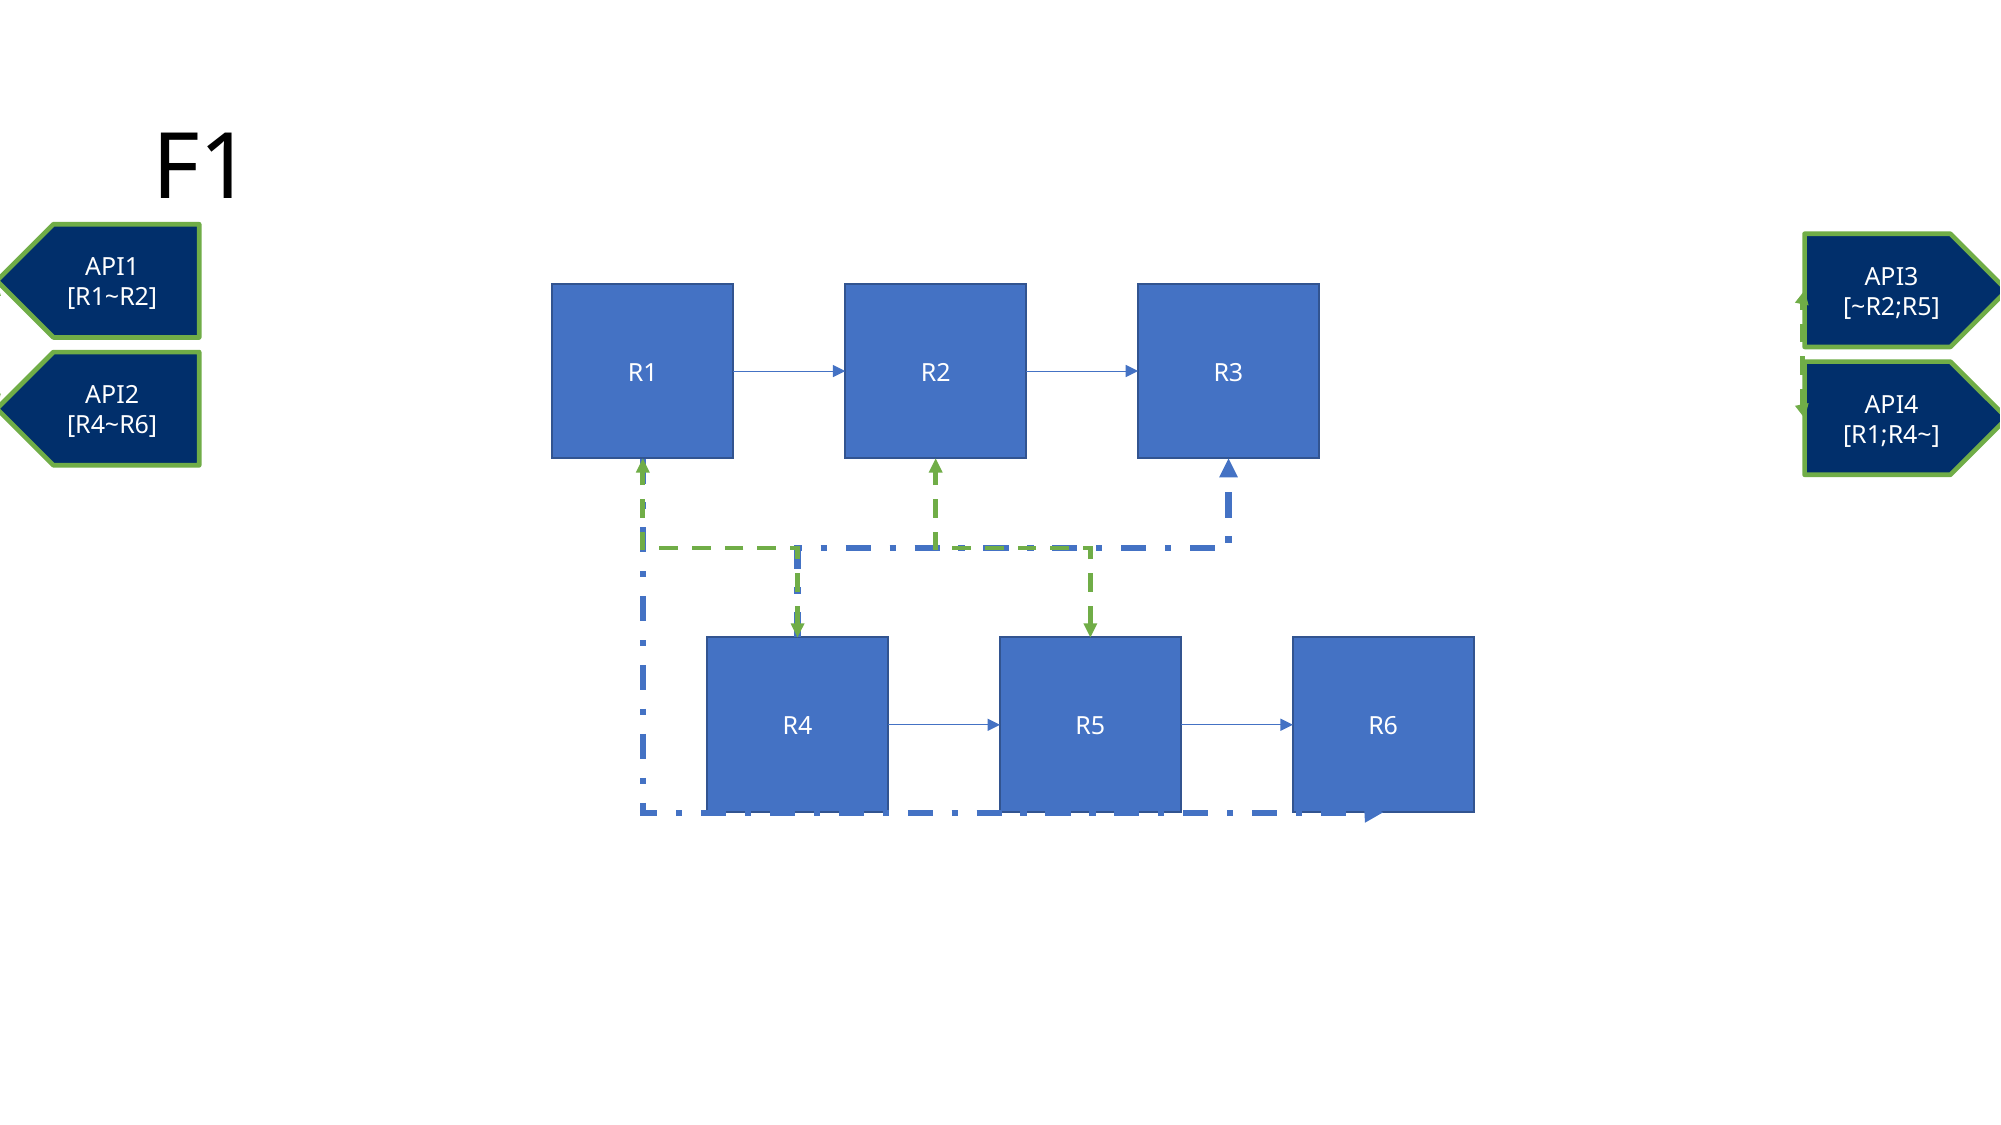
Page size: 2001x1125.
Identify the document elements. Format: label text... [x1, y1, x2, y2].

title F1 [137, 59, 1863, 278]
text_box R3 [1190, 283, 1320, 459]
text_box API3 [~R2;R5] [1804, 233, 2000, 347]
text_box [836, 265, 1190, 1006]
text_box R1 [551, 283, 734, 459]
text_box API2 [R4~R6] [0, 352, 200, 466]
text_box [630, 470, 810, 626]
text_box API4 [R1;R4~] [1804, 361, 2000, 475]
text_box R6 [1292, 636, 1475, 813]
text_box R4 [706, 636, 836, 813]
text_box API1 [R1~R2] [0, 224, 200, 338]
